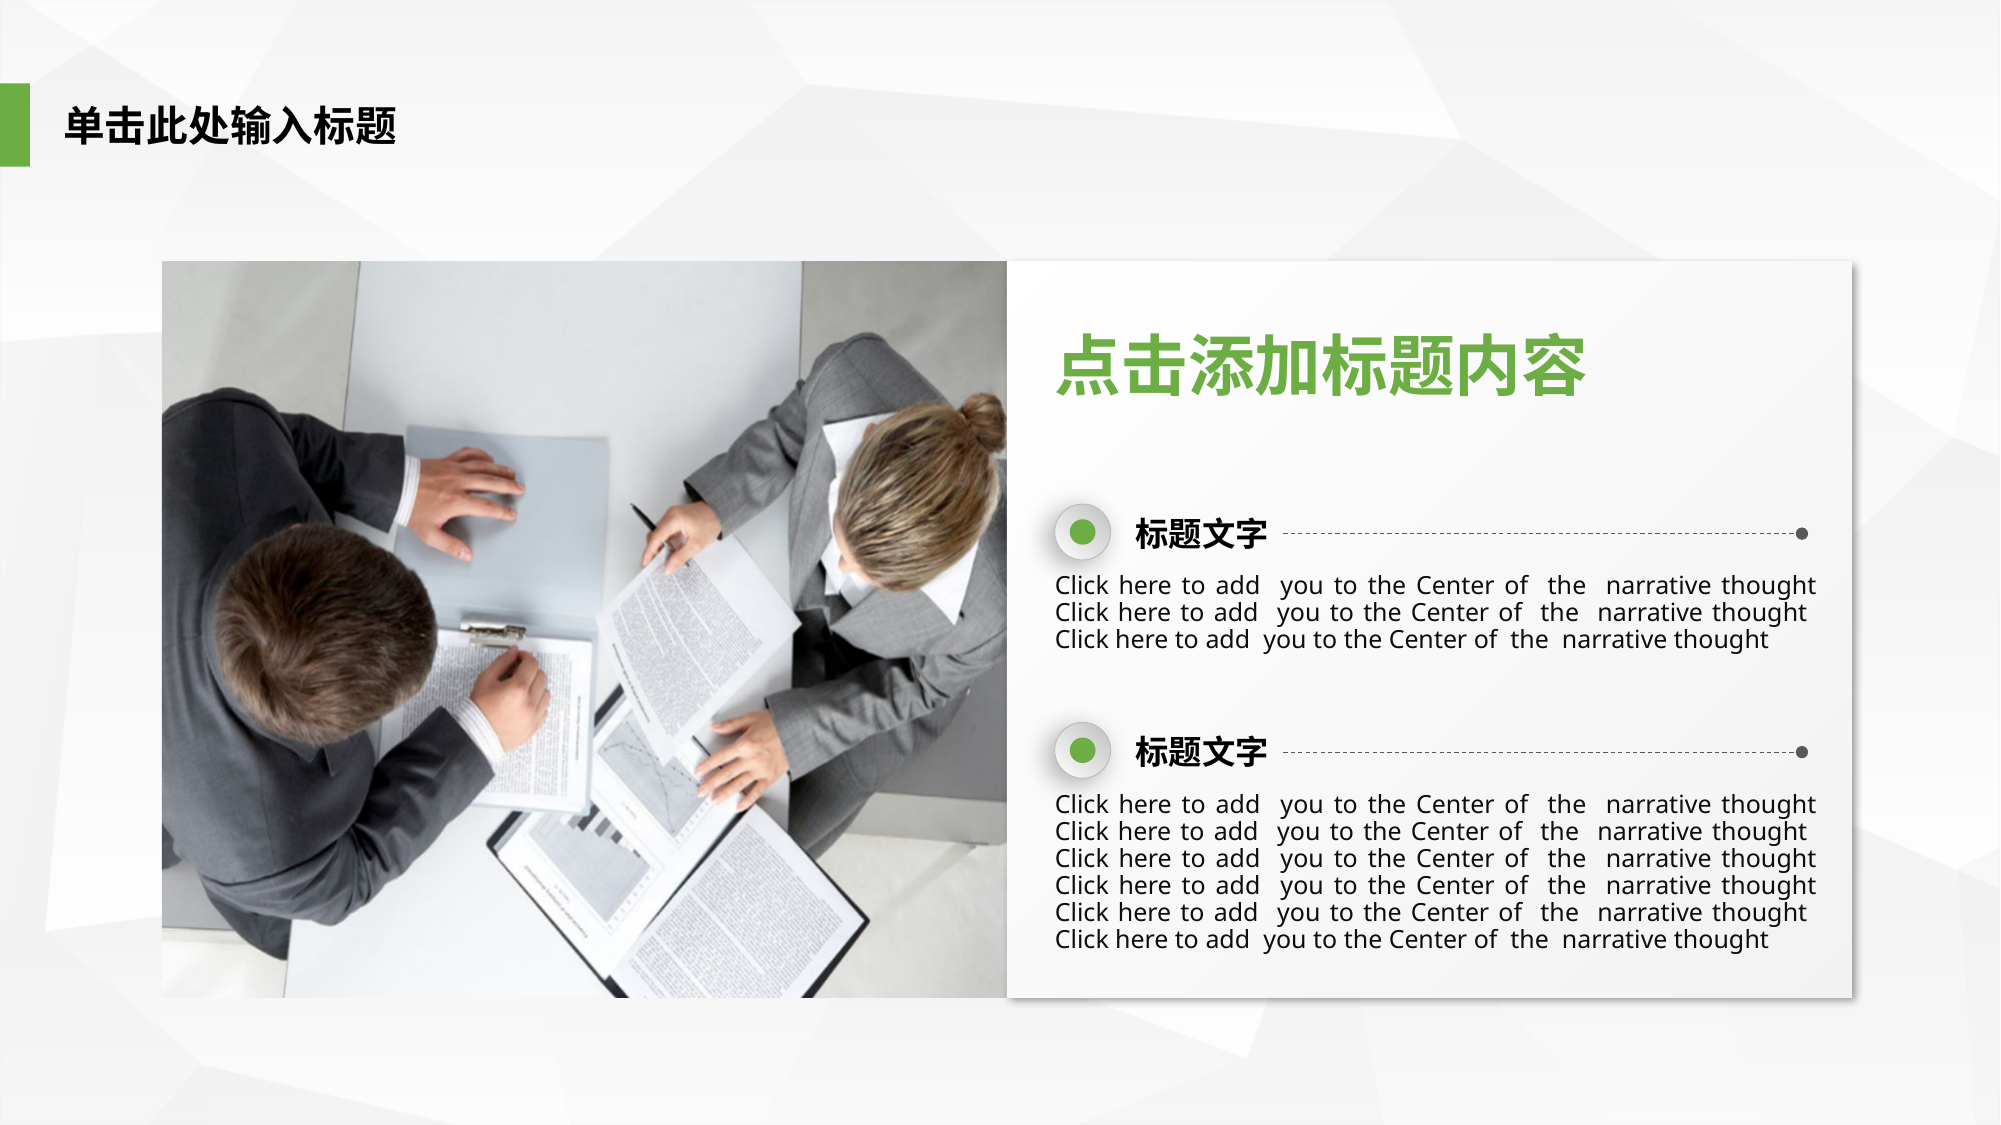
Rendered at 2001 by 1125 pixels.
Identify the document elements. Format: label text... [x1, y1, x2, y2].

text_box 点击添加标题内容 [1054, 323, 1677, 404]
text_box Click here to add you to the Center of the narrative thought Click here to add you to the Center of the narrative thought Click here to add you to the Center of the narrative thought Click here to add you to the Center of the narrative thought Click here to add you to the Center of the narrative thought Click here to add you to the Center of the narrative thought [1054, 790, 1818, 981]
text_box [1054, 504, 1111, 560]
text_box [1135, 731, 1802, 773]
picture [0, 0, 2001, 1125]
text_box [0, 82, 31, 168]
text_box Click here to add you to the Center of the narrative thought Click here to add you to the Center of the narrative thought Click here to add you to the Center of the narrative thought [1054, 572, 1818, 709]
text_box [1135, 512, 1802, 555]
text_box [1006, 261, 1853, 999]
text_box [161, 261, 1006, 999]
text_box 单击此处输入标题 [48, 92, 489, 157]
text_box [1054, 722, 1111, 779]
